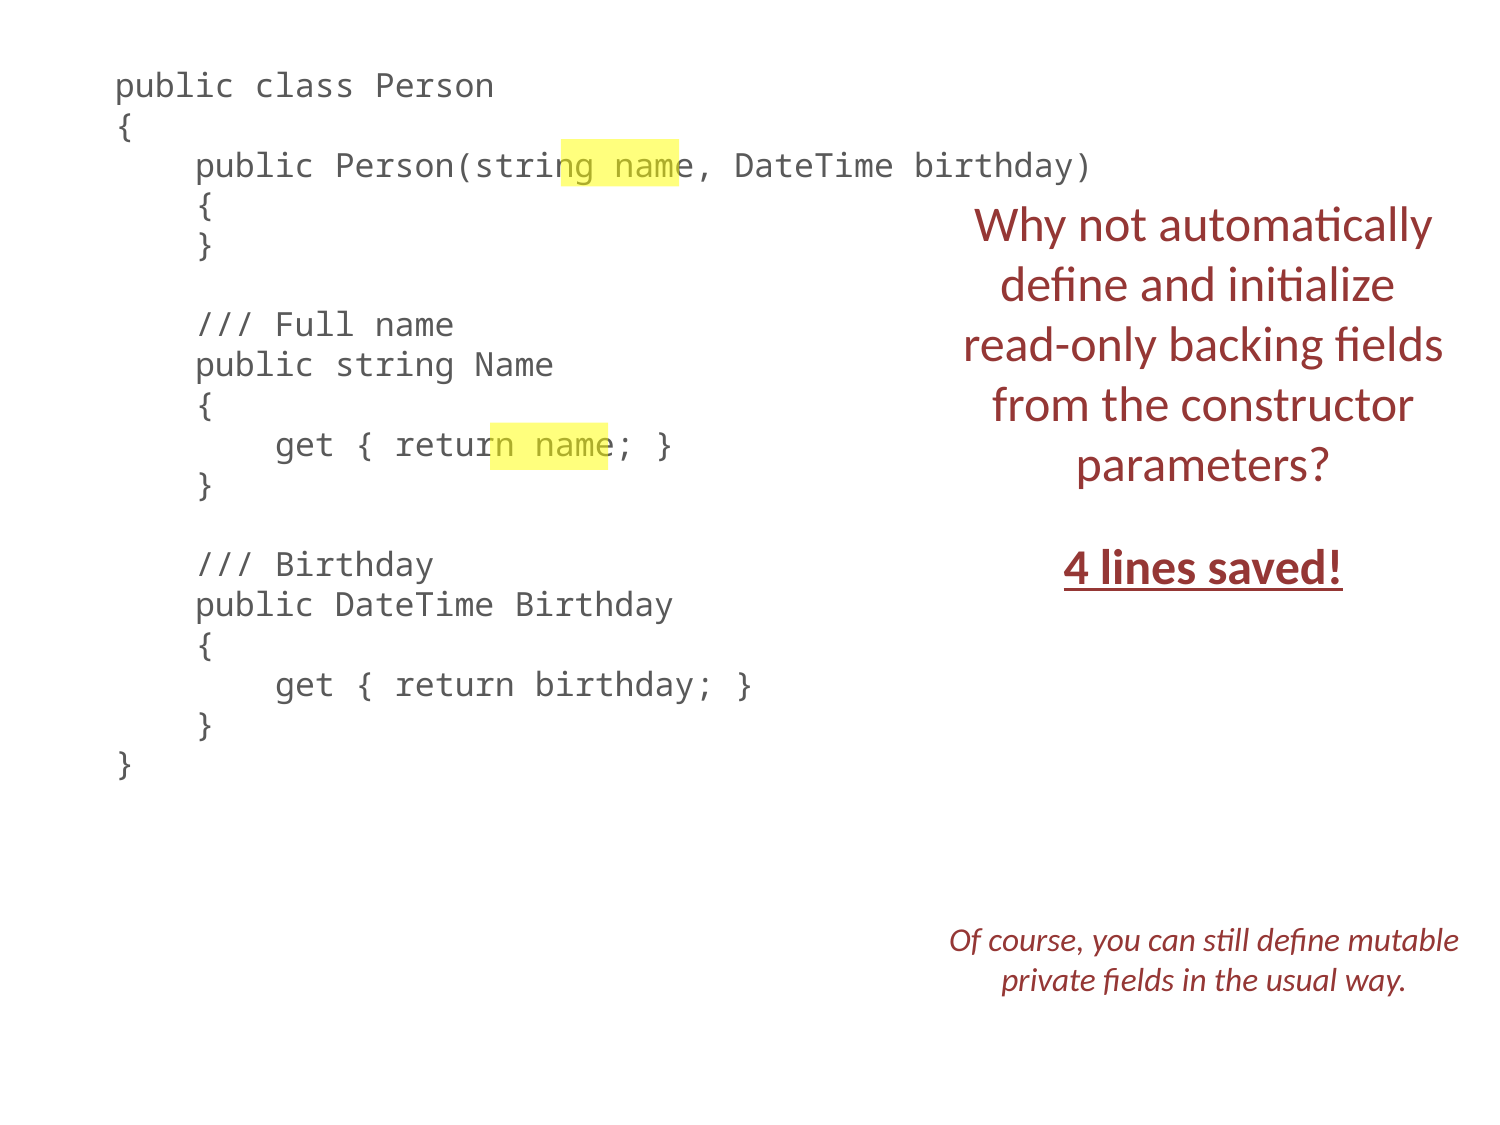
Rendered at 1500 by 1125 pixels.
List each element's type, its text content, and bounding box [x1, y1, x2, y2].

text_box Of course, you can still define mutable private fields in the usual way. [927, 910, 1483, 1006]
text_box 4 lines saved! [924, 527, 1483, 602]
text_box Why not automatically define and initialize read-only backing fields from the constructor parameters? [924, 184, 1483, 500]
text_box [488, 421, 610, 472]
text_box public class Person { public Person(string name, DateTime birthday) { } /// Full name public string Name { get { return name; } } /// Birthday public DateTime Birthday { get { return birthday; } } } [100, 56, 1306, 790]
text_box [559, 137, 681, 188]
